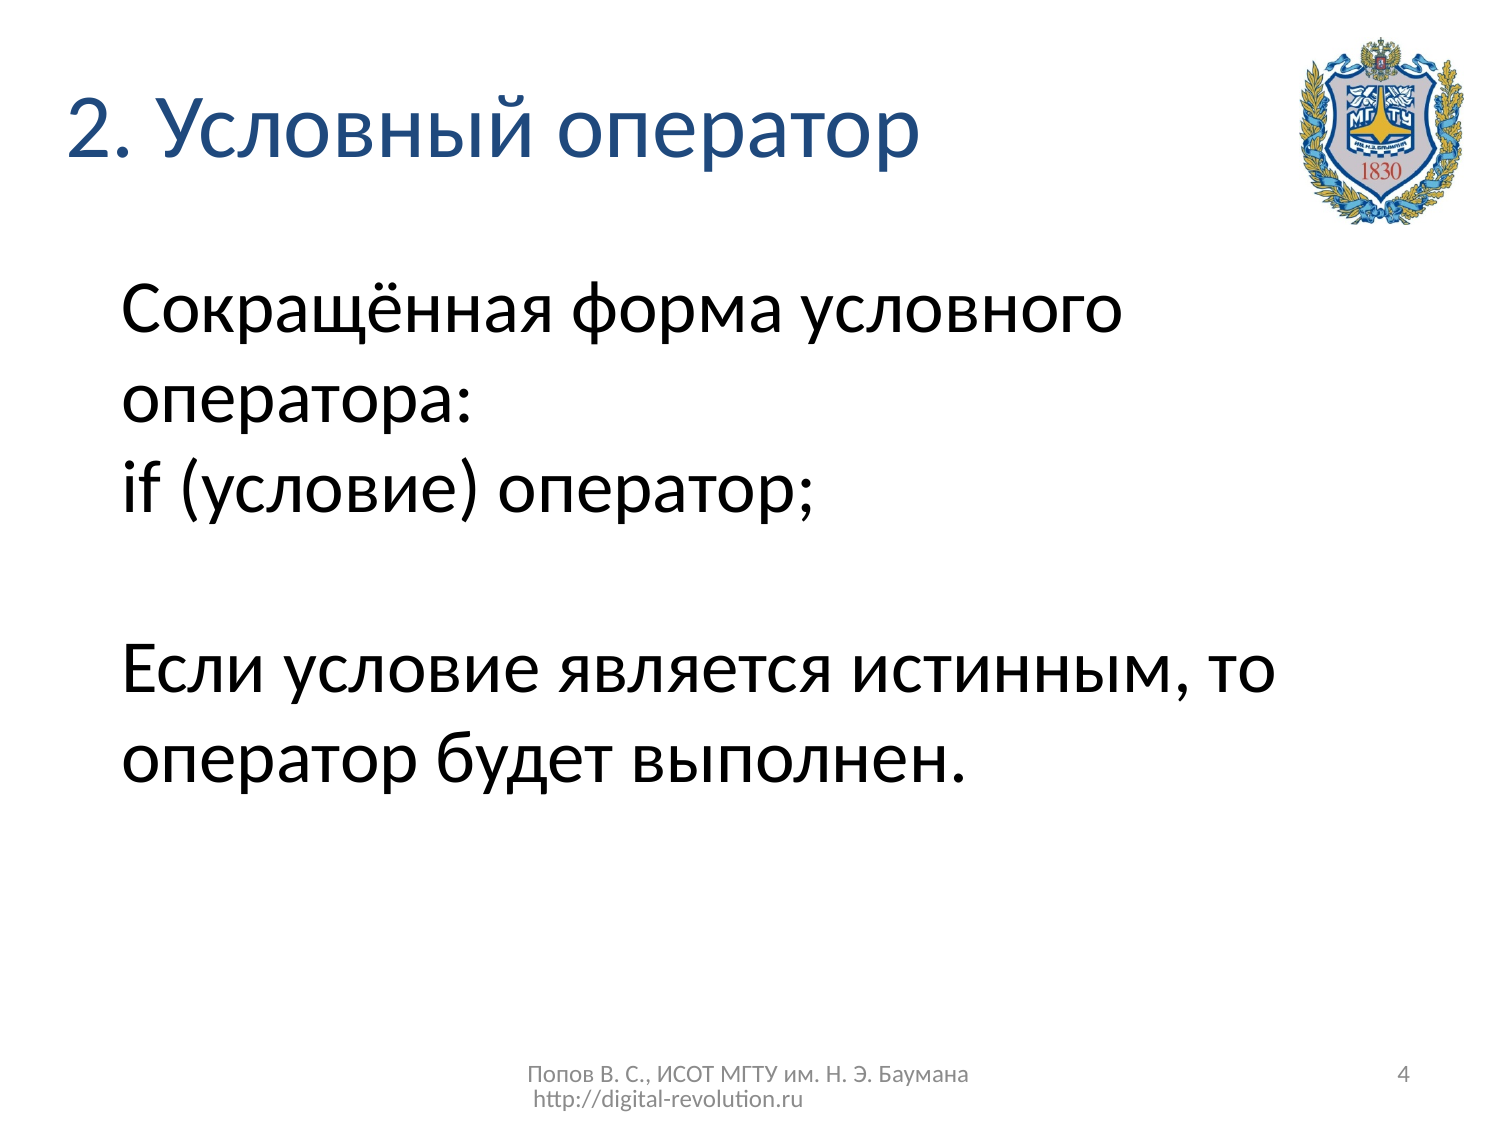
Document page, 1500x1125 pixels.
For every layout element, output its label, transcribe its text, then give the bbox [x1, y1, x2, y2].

picture [1299, 37, 1464, 226]
title 2. Условный оператор [50, 0, 1275, 242]
slide_number 4 [1074, 1042, 1425, 1103]
text_box Сокращённая форма условного оператора: if (условие) оператор; Если условие является истинным, то оператор будет выполнен. [50, 249, 1450, 850]
footer Попов В. С., ИСОТ МГТУ им. Н. Э. Баумана http://digital-revolution.ru [512, 1042, 988, 1103]
